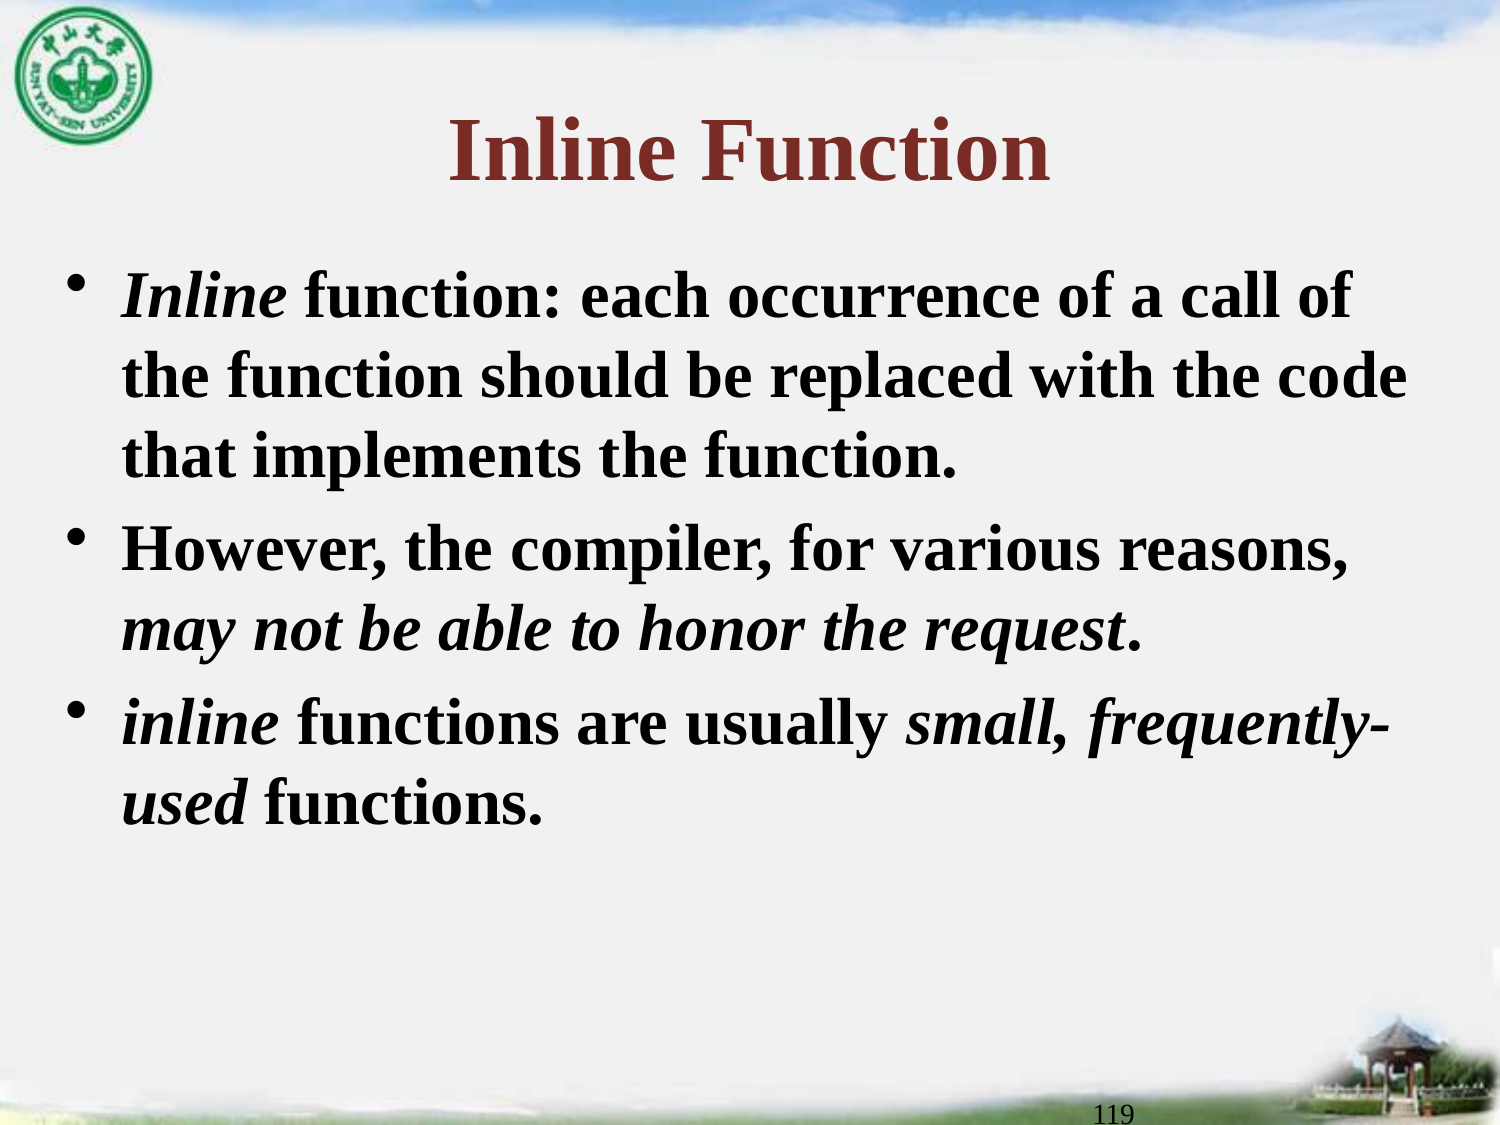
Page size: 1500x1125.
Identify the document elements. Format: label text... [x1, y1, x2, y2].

slide_number 119 [1012, 1087, 1151, 1125]
picture [0, 0, 1500, 1125]
list Inline function: each occurrence of a call of the function should be replaced with the code that implements the function. However, the compiler, for various reasons, may not be able to honor the request. inline functions are usually small, frequently-used functions. [50, 243, 1452, 862]
title Inline Function [75, 62, 1425, 225]
